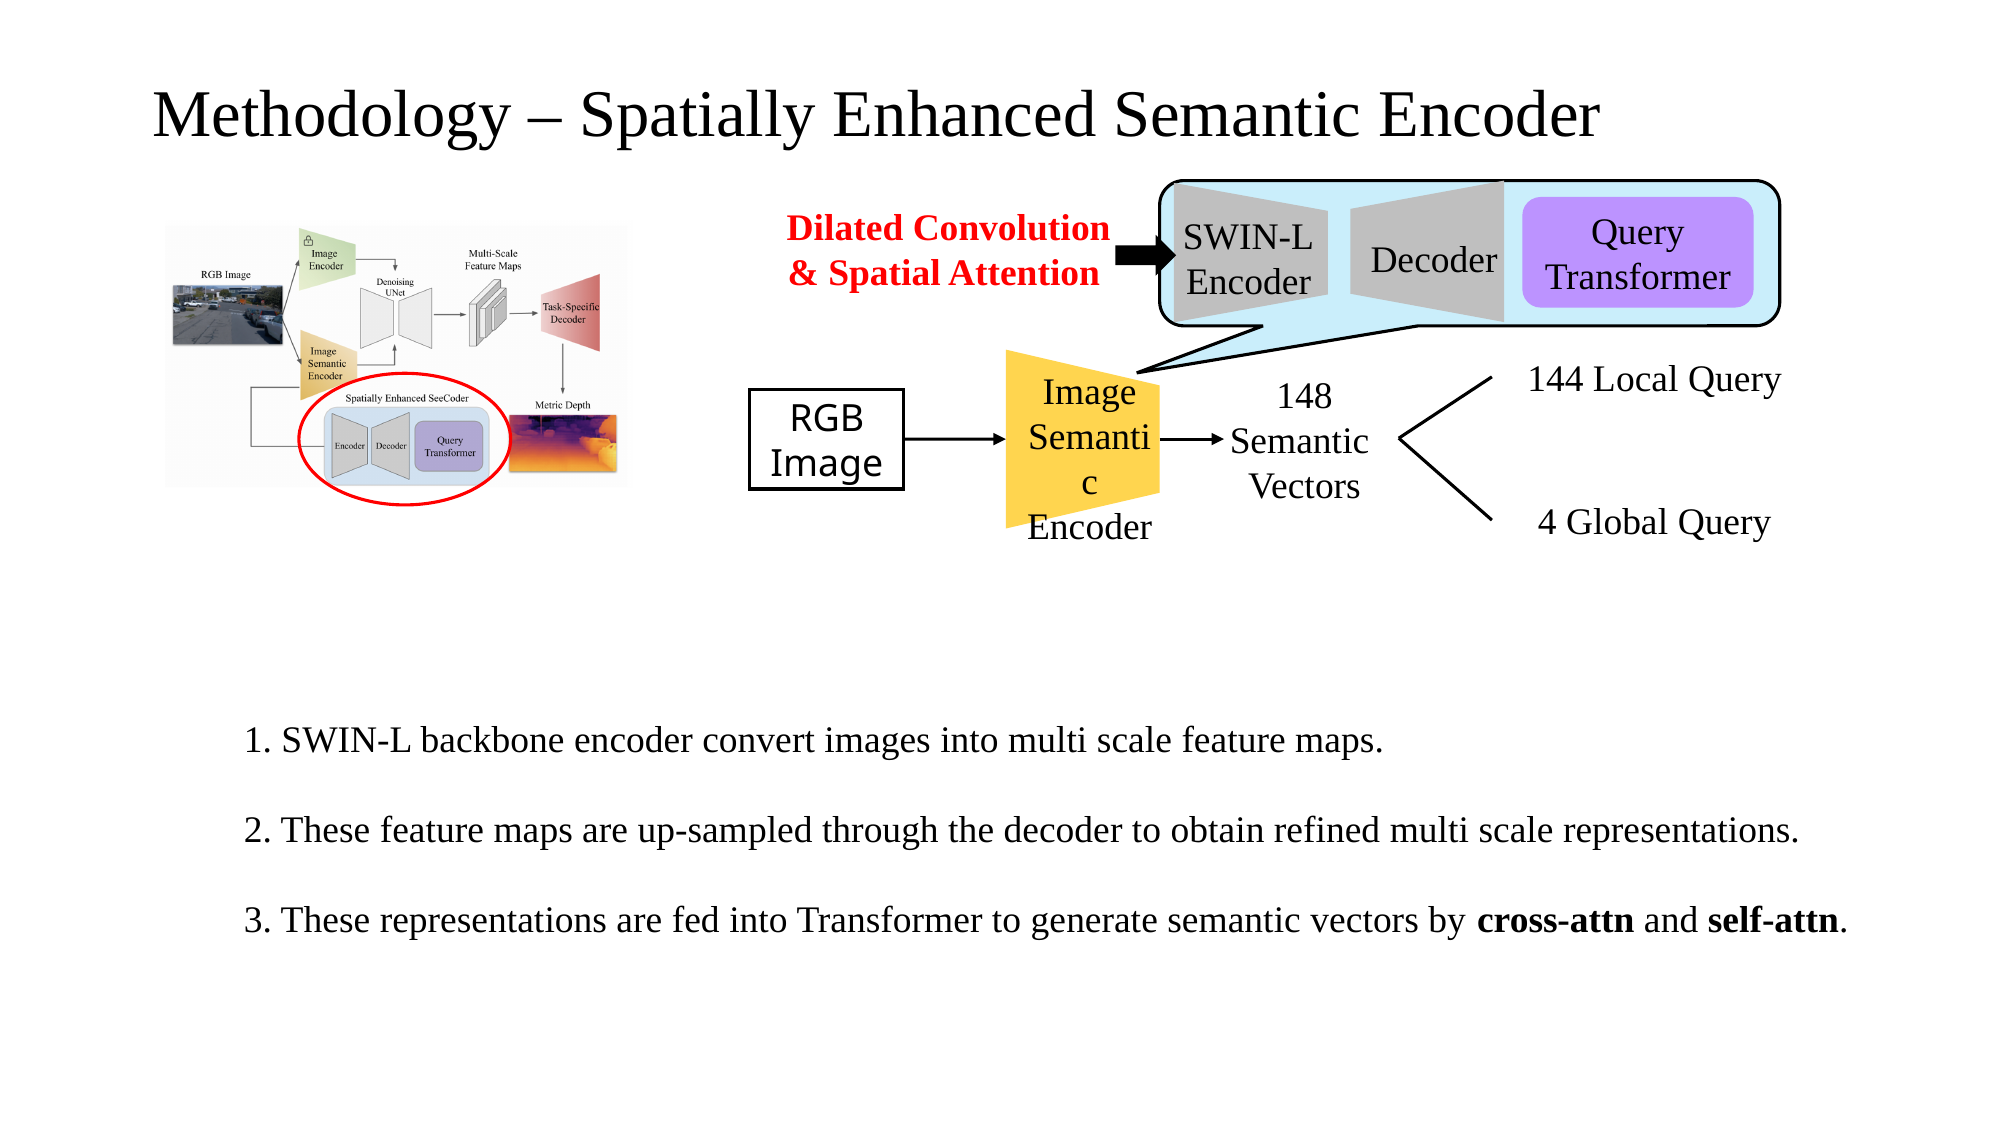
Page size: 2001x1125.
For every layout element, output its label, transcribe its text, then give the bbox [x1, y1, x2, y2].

text_box 4 Global Query [1491, 490, 1818, 550]
text_box Dilated Convolution & Spatial Attention [739, 195, 1149, 300]
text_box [1398, 438, 1493, 521]
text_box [1005, 349, 1161, 529]
text_box [1115, 234, 1159, 276]
text_box [332, 489, 477, 507]
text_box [1398, 376, 1493, 438]
text_box 148 Semantic Vectors [1210, 363, 1399, 514]
title Methodology – Spatially Enhanced Semantic Encoder [137, 59, 1863, 171]
text_box RGB Image [748, 388, 905, 491]
text_box 144 Local Query [1491, 346, 1818, 407]
picture [165, 220, 633, 489]
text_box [1159, 180, 1781, 327]
text_box 1. SWIN-L backbone encoder convert images into multi scale feature maps. 2. These feature maps are up-sampled through the decoder to obtain refined multi scale representations. 3. These representations are fed into Transformer to generate semantic vectors by cross-attn and self-attn. [229, 707, 1937, 993]
